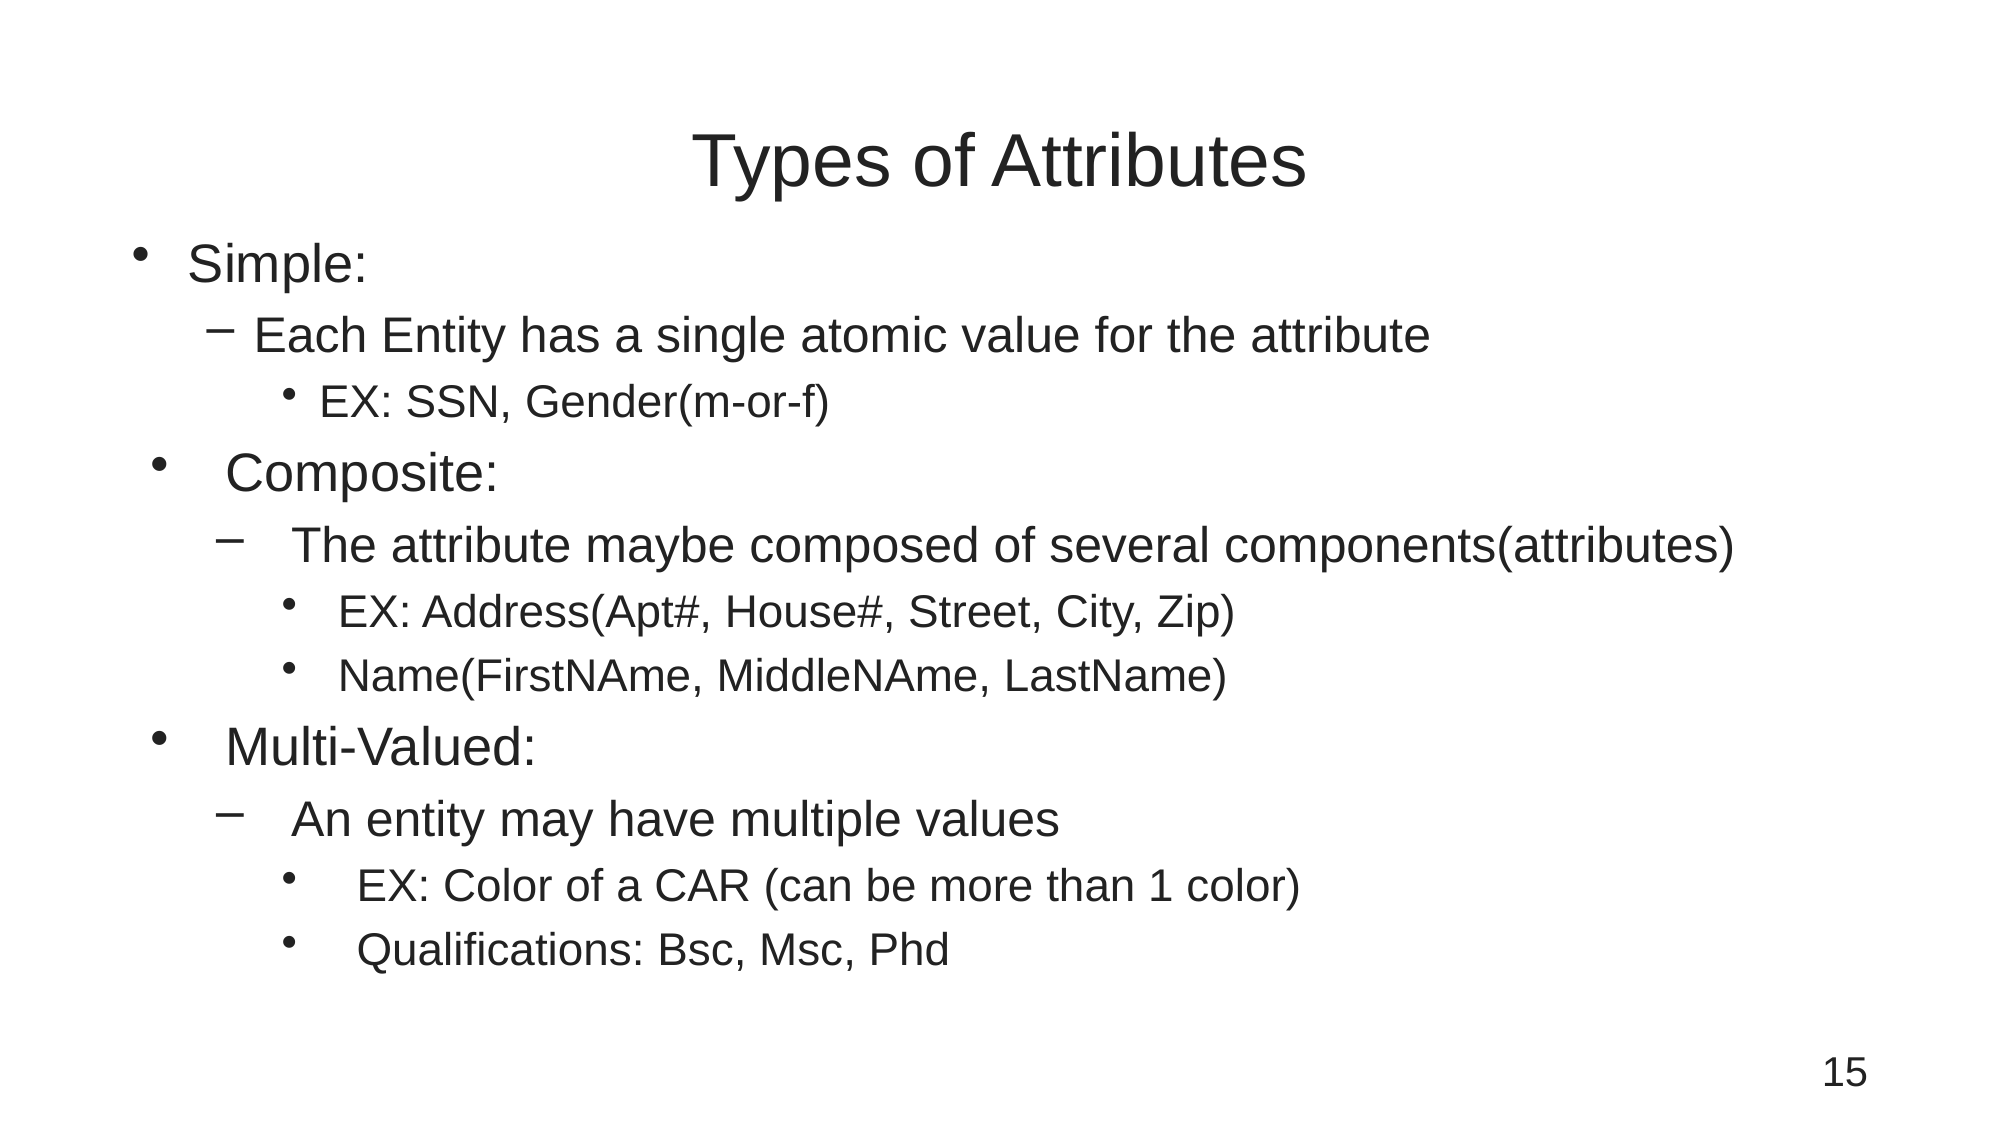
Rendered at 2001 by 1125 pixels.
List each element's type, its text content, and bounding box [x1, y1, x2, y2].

title Types of Attributes [116, 62, 1884, 220]
slide_number 15 [1433, 1037, 1884, 1101]
list Simple: Each Entity has a single atomic value for the attribute EX: SSN, Gender(m-or-f) Composite: The attribute maybe composed of several components(attributes) EX: Address(Apt#, House#, Street, City, Zip) Name(FirstNAme, MiddleNAme, LastName) Multi-Valued: An entity may have multiple values EX: Color of a CAR (can be more than 1 color) Qualifications: Bsc, Msc, Phd [116, 220, 1884, 1025]
